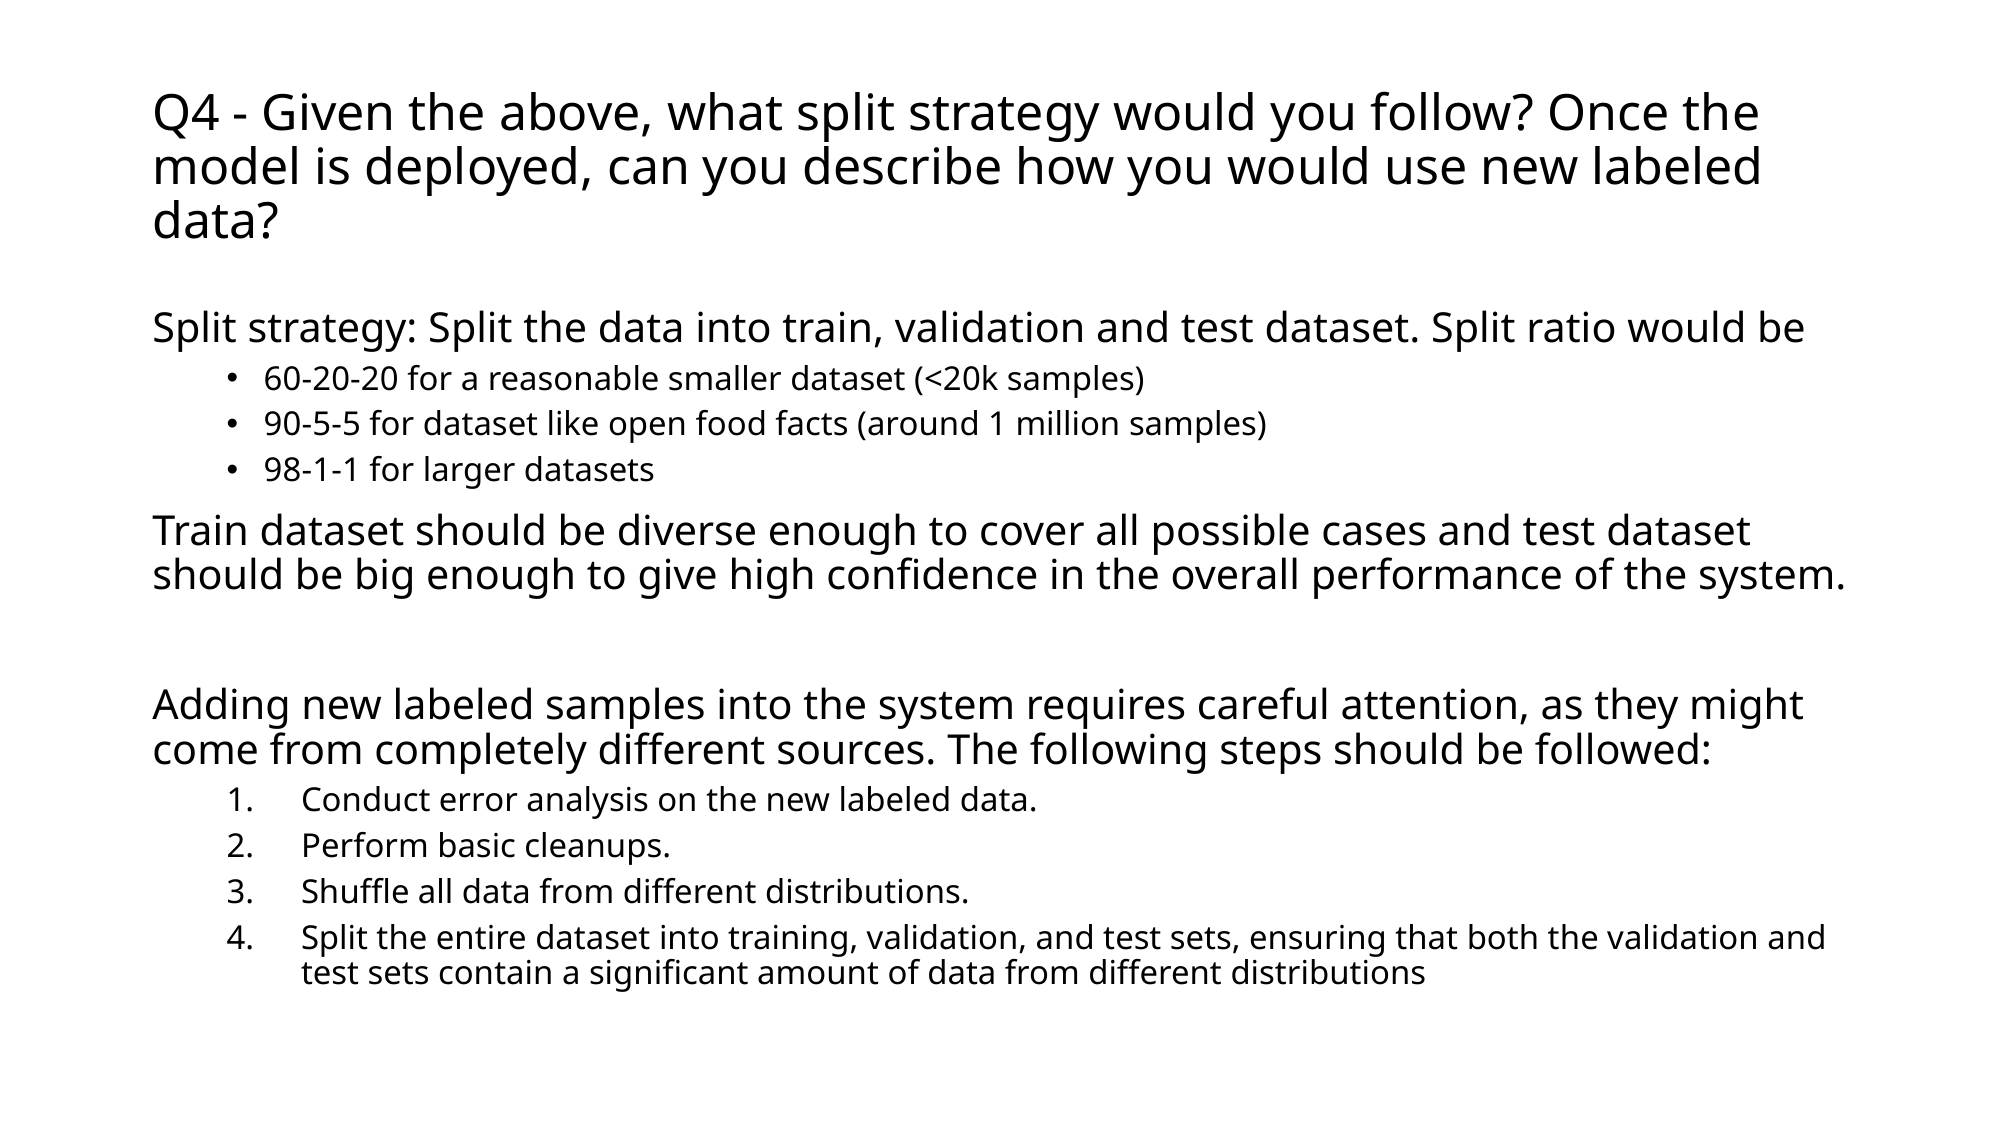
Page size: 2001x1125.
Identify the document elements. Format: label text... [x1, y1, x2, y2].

title Q4 - Given the above, what split strategy would you follow? Once the model is deployed, can you describe how you would use new labeled data? [137, 59, 1863, 278]
list Split strategy: Split the data into train, validation and test dataset. Split ratio would be 60-20-20 for a reasonable smaller dataset (<20k samples) 90-5-5 for dataset like open food facts (around 1 million samples) 98-1-1 for larger datasets Train dataset should be diverse enough to cover all possible cases and test dataset should be big enough to give high confidence in the overall performance of the system. Adding new labeled samples into the system requires careful attention, as they might come from completely different sources. The following steps should be followed: Conduct error analysis on the new labeled data. Perform basic cleanups. Shuffle all data from different distributions. Split the entire dataset into training, validation, and test sets, ensuring that both the validation and test sets contain a significant amount of data from different distributions [137, 299, 1863, 1014]
